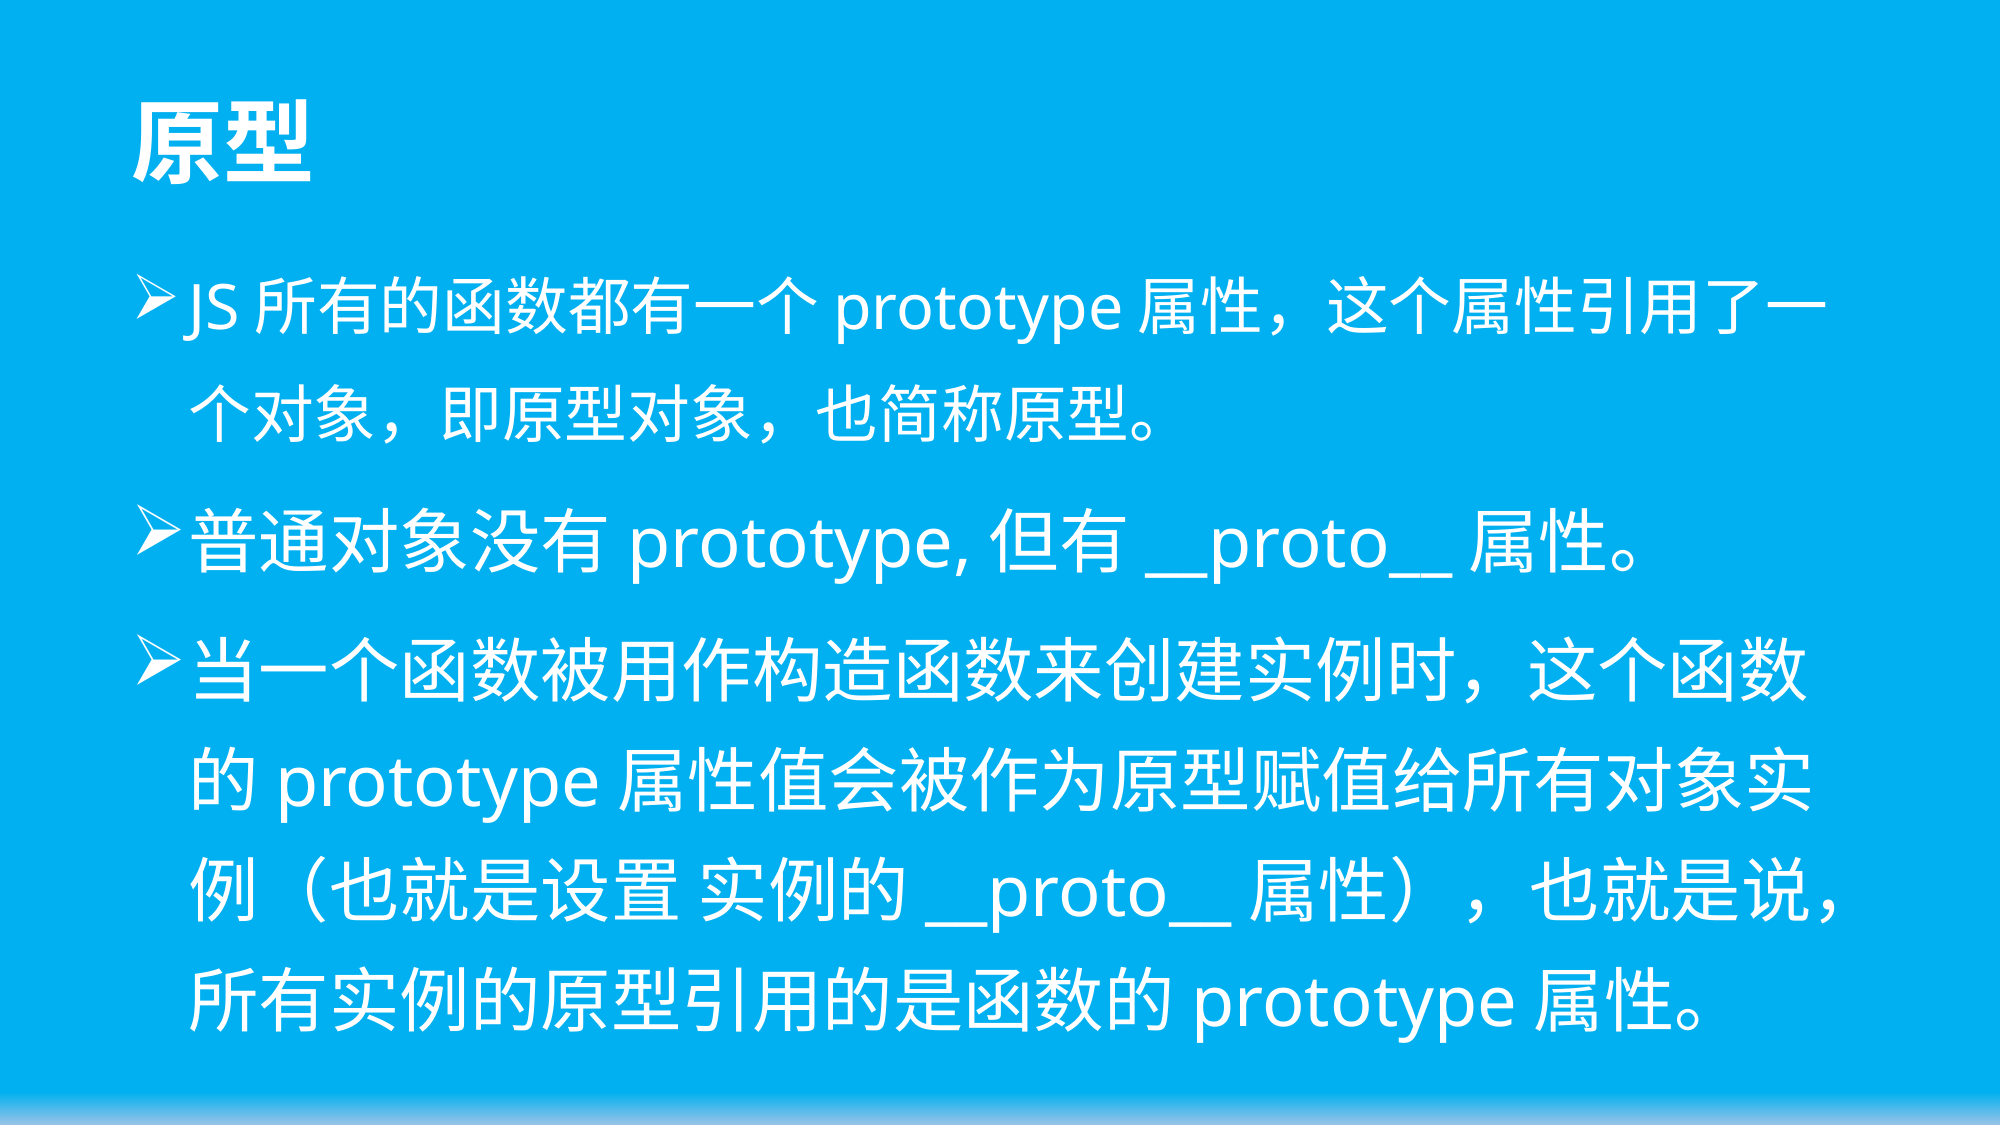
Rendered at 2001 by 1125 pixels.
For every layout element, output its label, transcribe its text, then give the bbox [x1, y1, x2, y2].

subtitle JS所有的函数都有一个prototype属性，这个属性引用了一个对象，即原型对象，也简称原型。 普通对象没有prototype,但有__proto__属性。 当一个函数被用作构造函数来创建实例时，这个函数的prototype属性值会被作为原型赋值给所有对象实例（也就是设置 实例的__proto__属性），也就是说，所有实例的原型引用的是函数的prototype属性。 [116, 236, 1892, 1065]
title 原型 [116, 67, 1892, 205]
